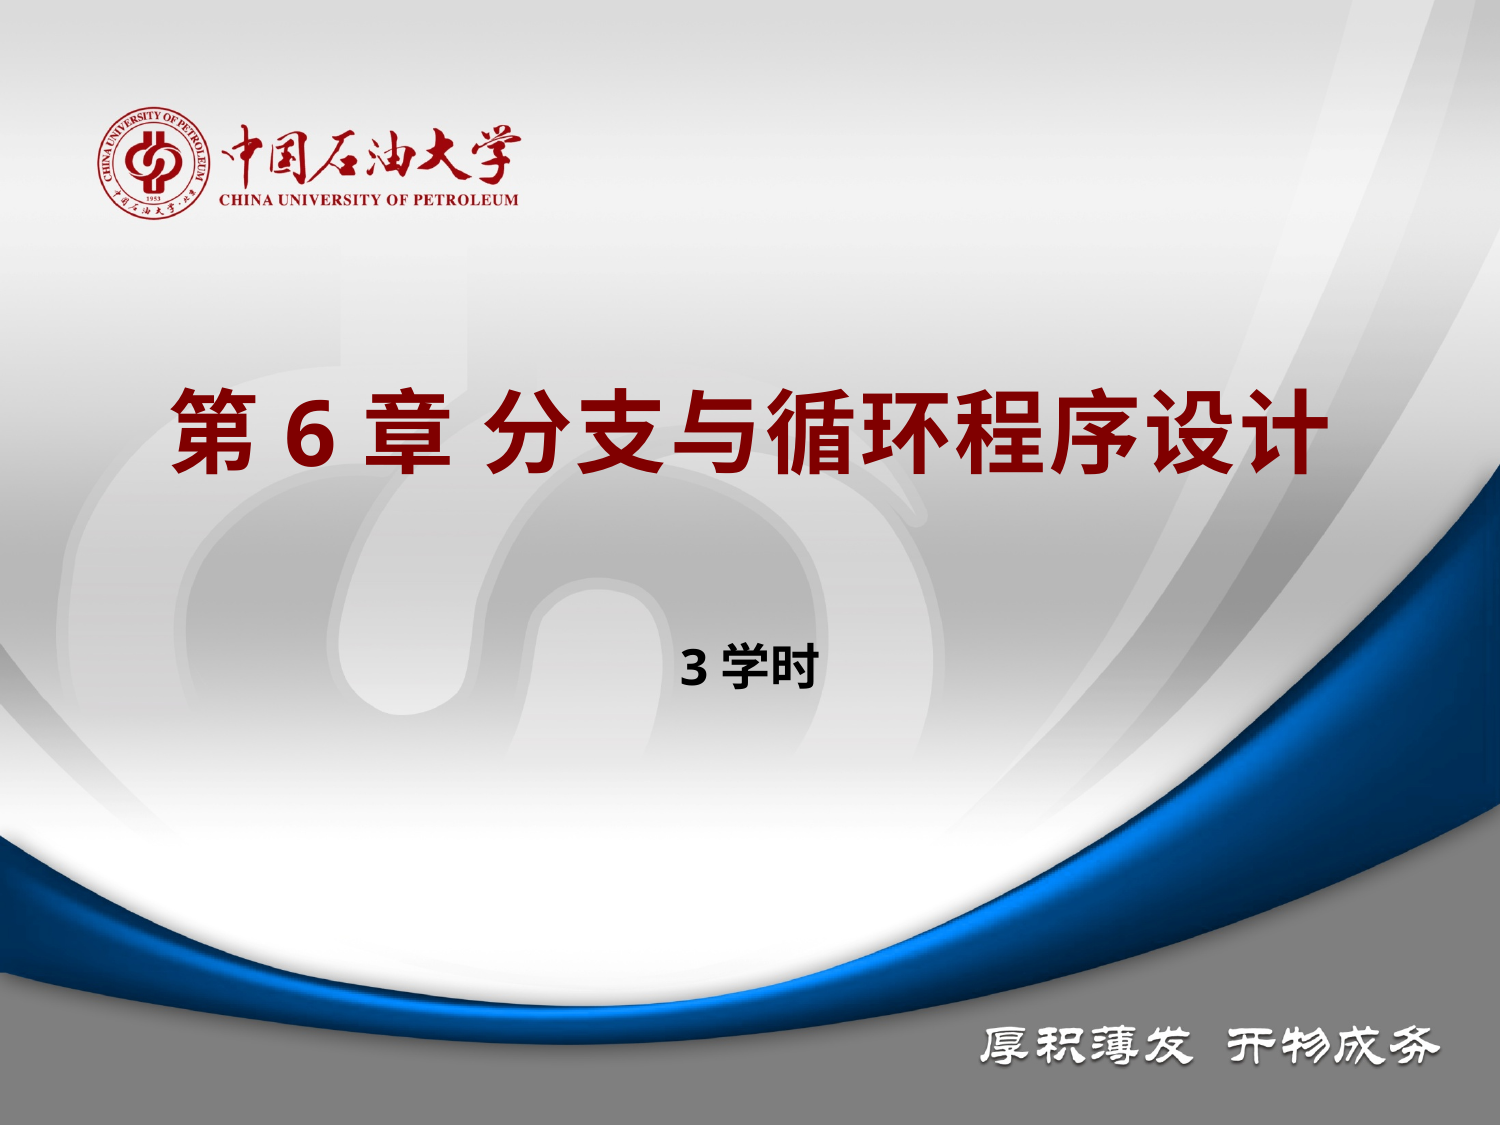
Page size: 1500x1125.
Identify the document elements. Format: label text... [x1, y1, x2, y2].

title 第6章 分支与循环程序设计 [112, 321, 1388, 493]
subtitle 3学时 [114, 597, 1386, 739]
picture [0, 0, 1500, 1125]
